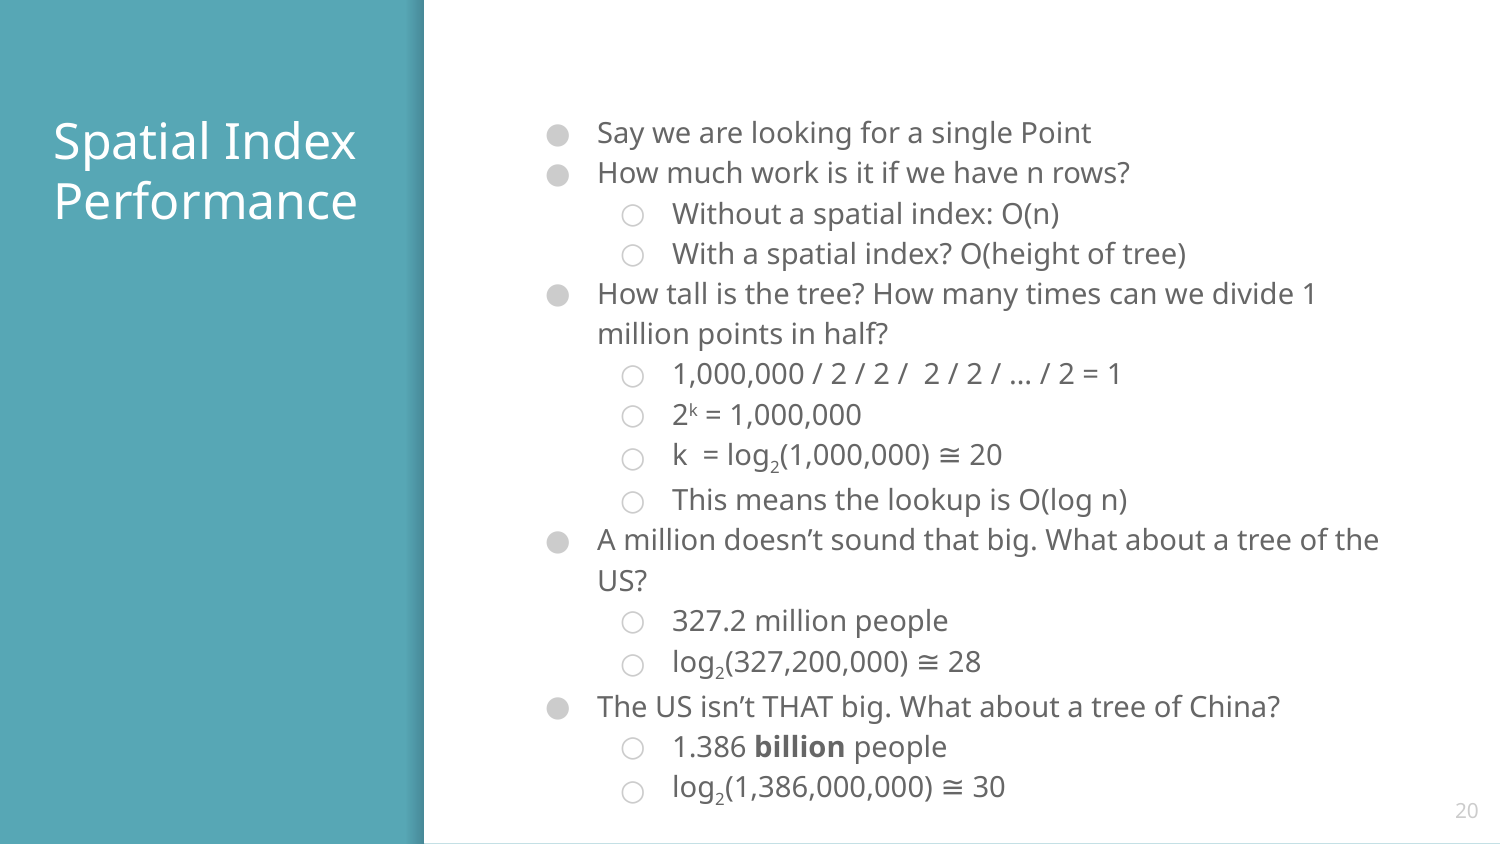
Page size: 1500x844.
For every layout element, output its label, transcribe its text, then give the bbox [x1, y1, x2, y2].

slide_number ‹#› [1403, 779, 1494, 844]
list Say we are looking for a single Point How much work is it if we have n rows? Without a spatial index: O(n) With a spatial index? O(height of tree) How tall is the tree? How many times can we divide 1 million points in half? 1,000,000 / 2 / 2 / 2 / 2 / … / 2 = 1 2k = 1,000,000 k = log2(1,000,000) ≅ 20 This means the lookup is O(log n) A million doesn’t sound that big. What about a tree of the US? 327.2 million people log2(327,200,000) ≅ 28 The US isn’t THAT big. What about a tree of China? 1.386 billion people log2(1,386,000,000) ≅ 30 [506, 94, 1425, 748]
title Spatial Index Performance [38, 94, 375, 748]
